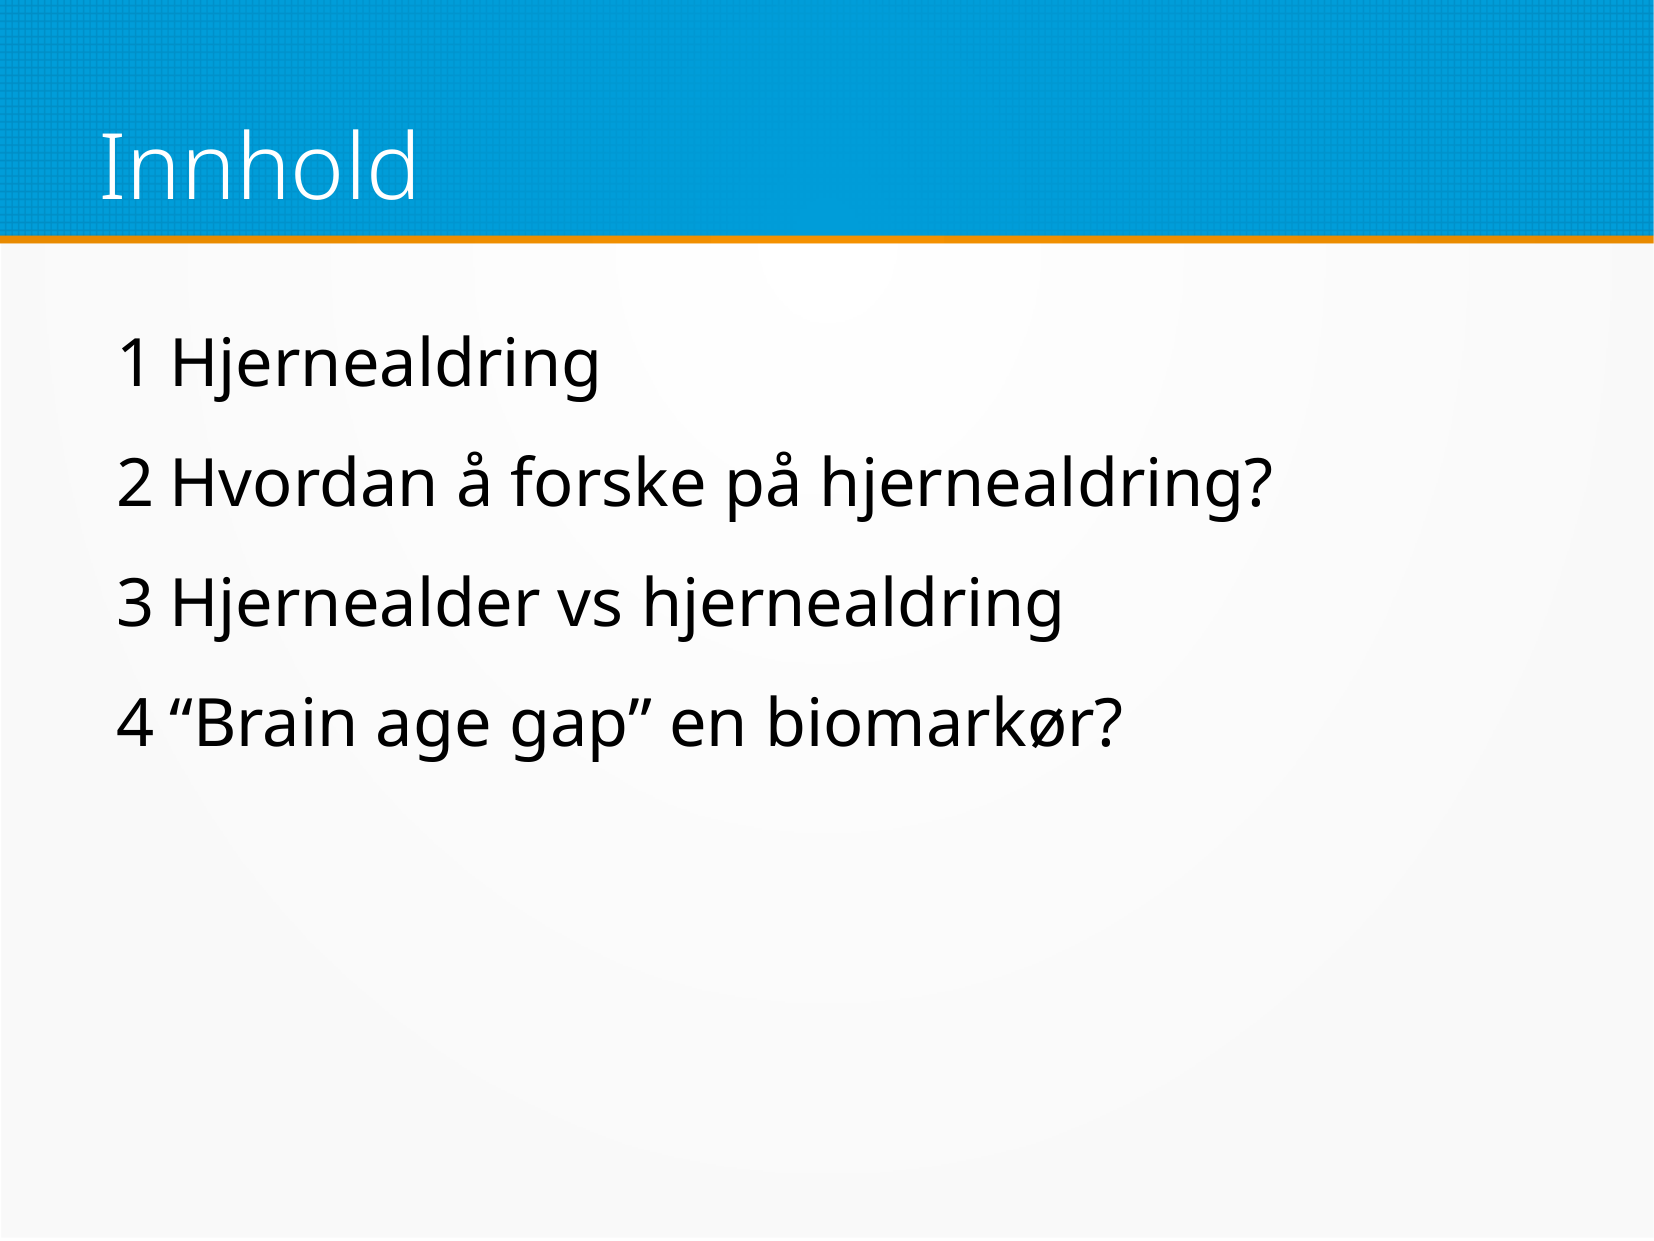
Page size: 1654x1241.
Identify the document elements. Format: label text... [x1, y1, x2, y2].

list Hjernealdring Hvordan å forske på hjernealdring? Hjernealder vs hjernealdring “Brain age gap” en biomarkør? [98, 315, 1595, 1080]
picture [0, 236, 1654, 1241]
title Innhold [98, 19, 1654, 227]
